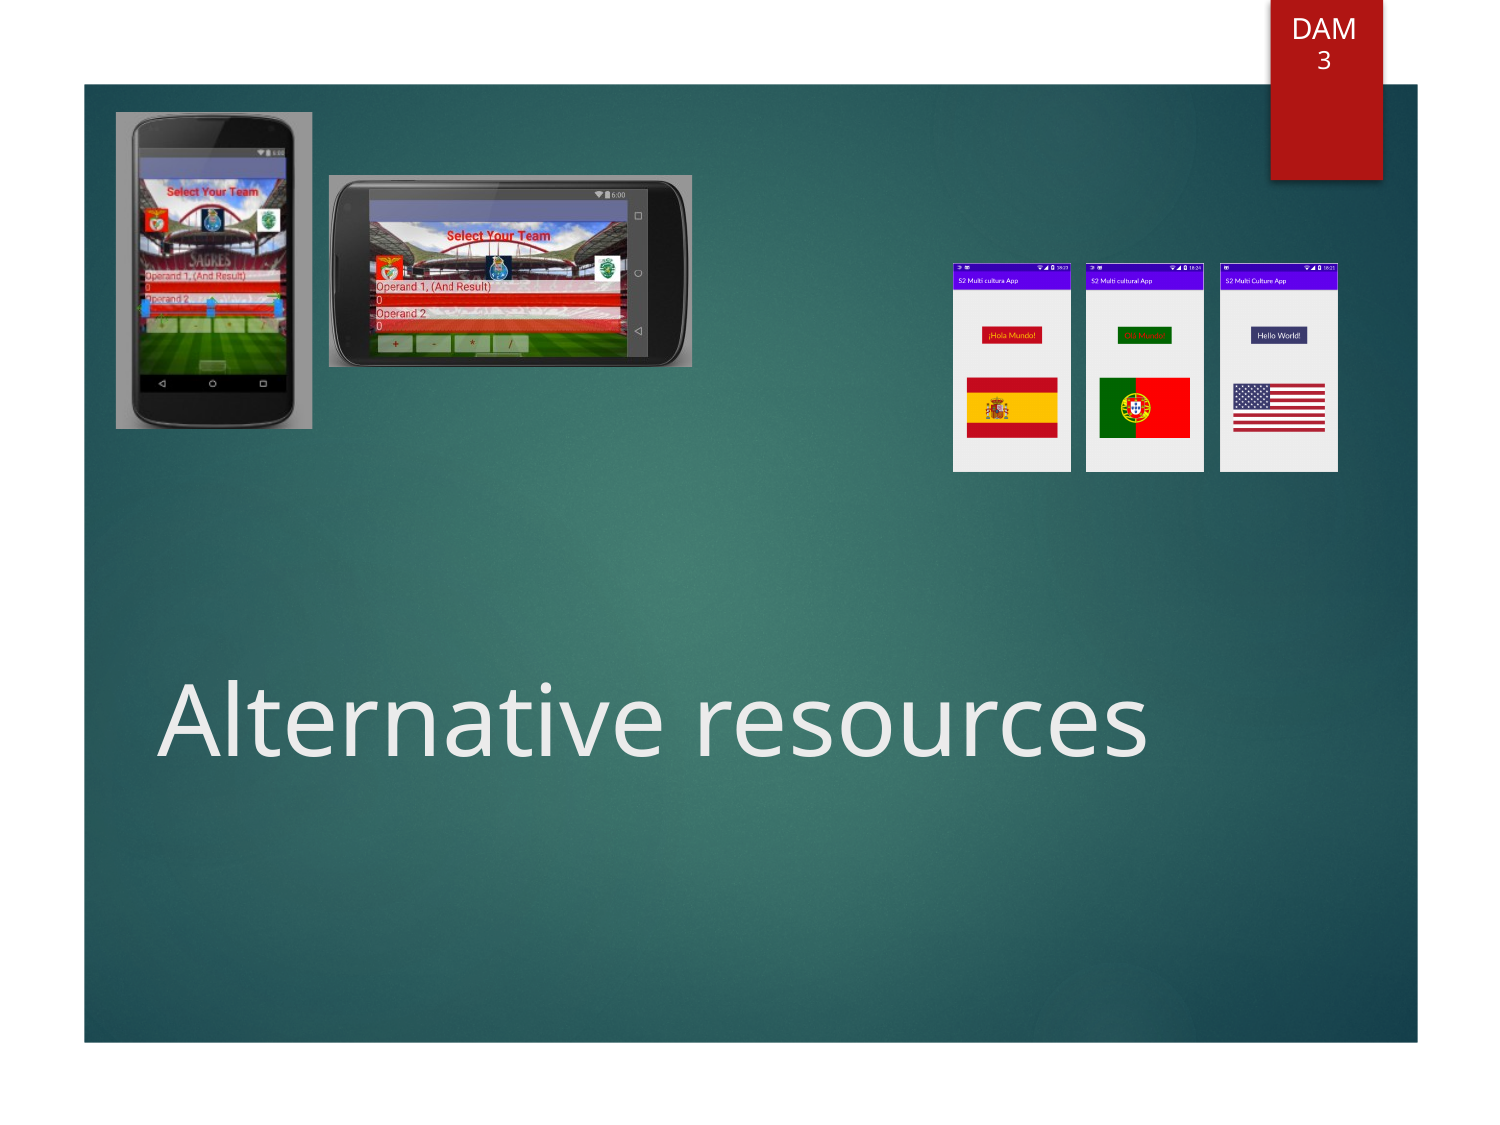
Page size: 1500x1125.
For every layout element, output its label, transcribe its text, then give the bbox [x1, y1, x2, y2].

picture [1220, 263, 1338, 472]
picture [953, 263, 1071, 472]
title Alternative resources [142, 364, 1188, 784]
slide_number DAM 3 [1259, 1, 1390, 87]
text_box [115, 112, 313, 429]
text_box [328, 175, 693, 367]
picture [1086, 263, 1205, 472]
